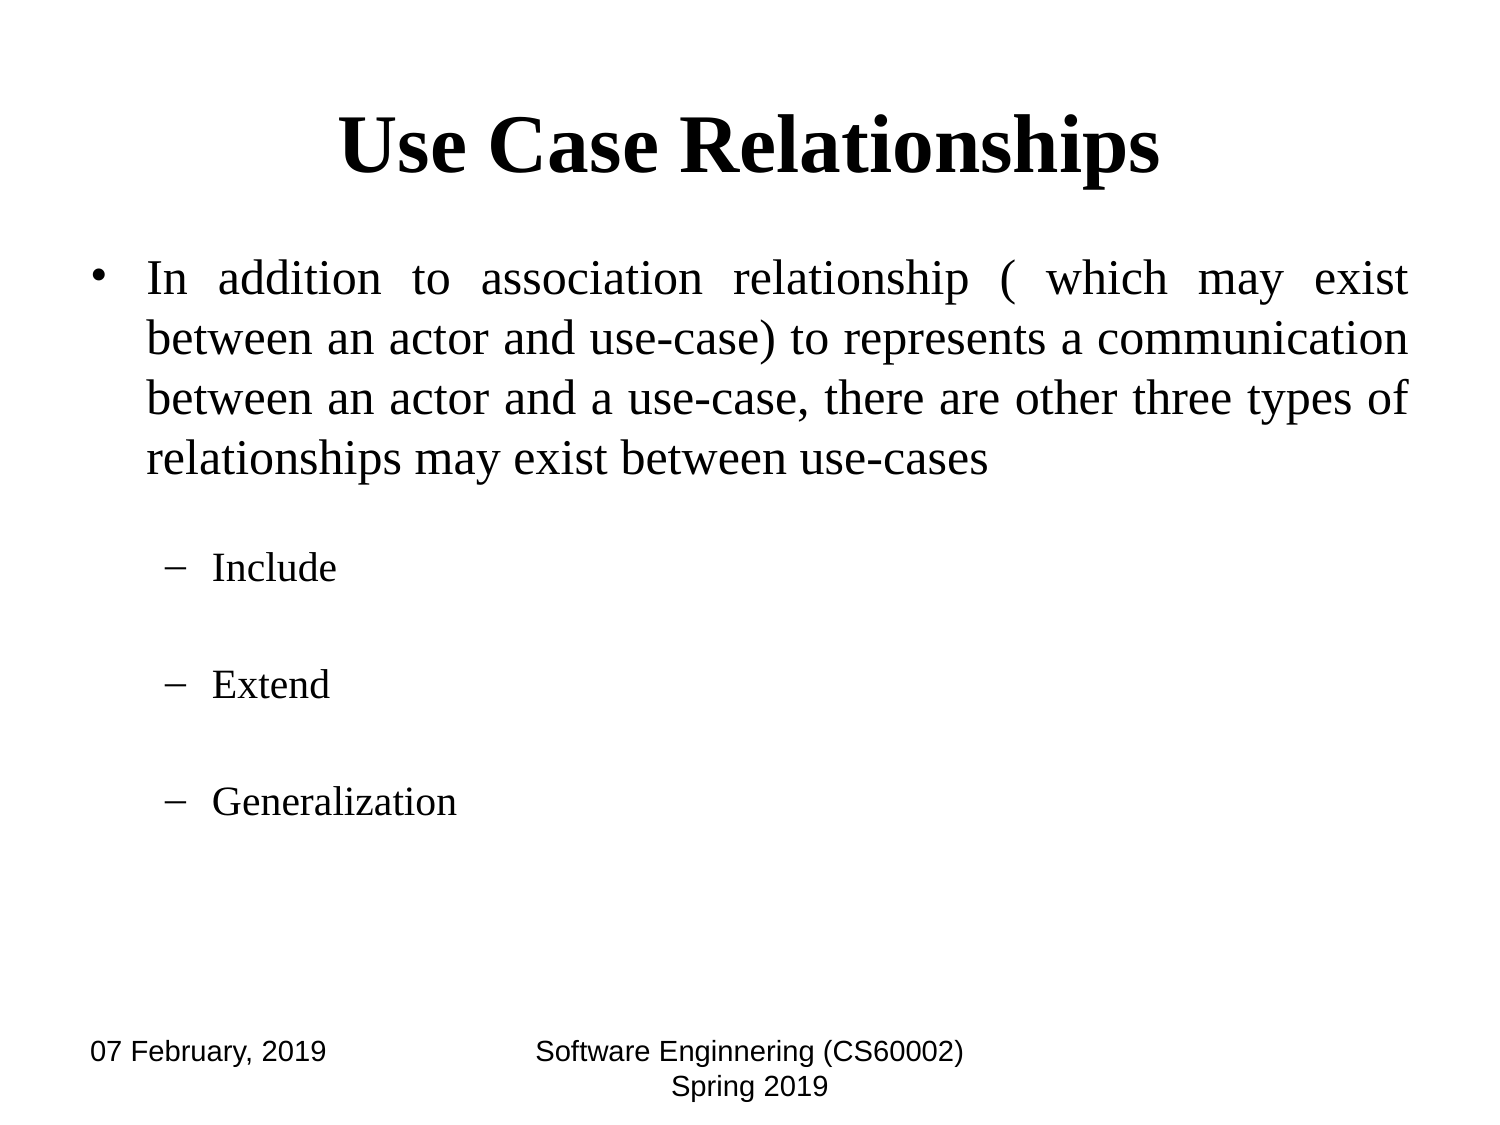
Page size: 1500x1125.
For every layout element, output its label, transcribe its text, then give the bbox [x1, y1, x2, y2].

list In addition to association relationship ( which may exist between an actor and use-case) to represents a communication between an actor and a use-case, there are other three types of relationships may exist between use-cases Include Extend Generalization [75, 237, 1425, 1005]
title Use Case Relationships [75, 45, 1425, 233]
footer Software Enginnering (CS60002) Spring 2019 [512, 1024, 988, 1103]
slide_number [75, 1024, 425, 1103]
